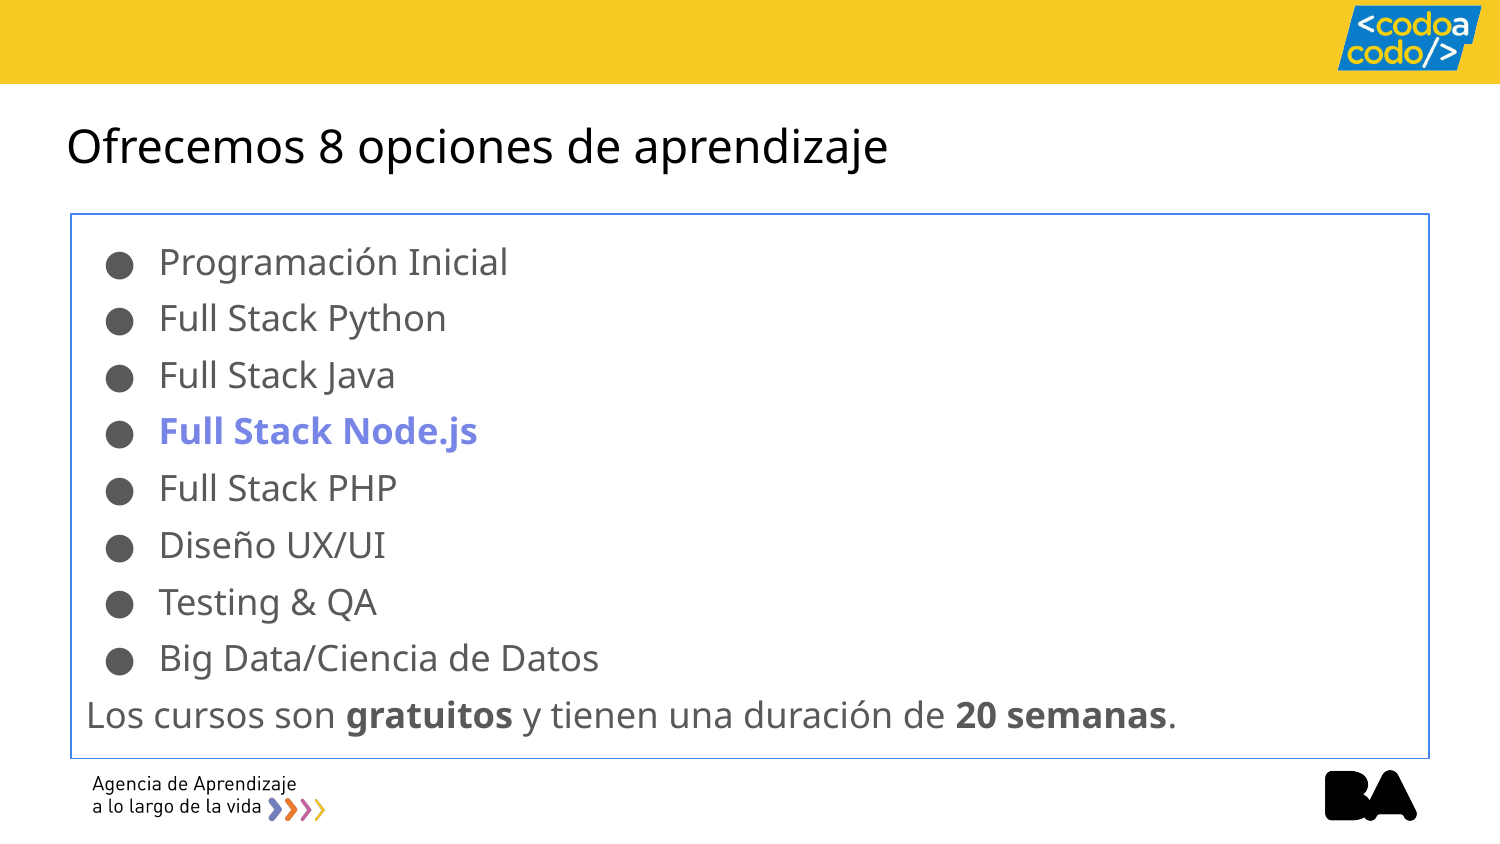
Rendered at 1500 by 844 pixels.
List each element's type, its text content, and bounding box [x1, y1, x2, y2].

picture [1325, 770, 1417, 821]
picture [1337, 5, 1482, 71]
picture [70, 759, 344, 835]
list Programación Inicial Full Stack Python Full Stack Java Full Stack Node.js Full Stack PHP Diseño UX/UI Testing & QA Big Data/Ciencia de Datos Los cursos son gratuitos y tienen una duración de 20 semanas. [70, 214, 1430, 759]
title Ofrecemos 8 opciones de aprendizaje [51, 98, 1446, 192]
